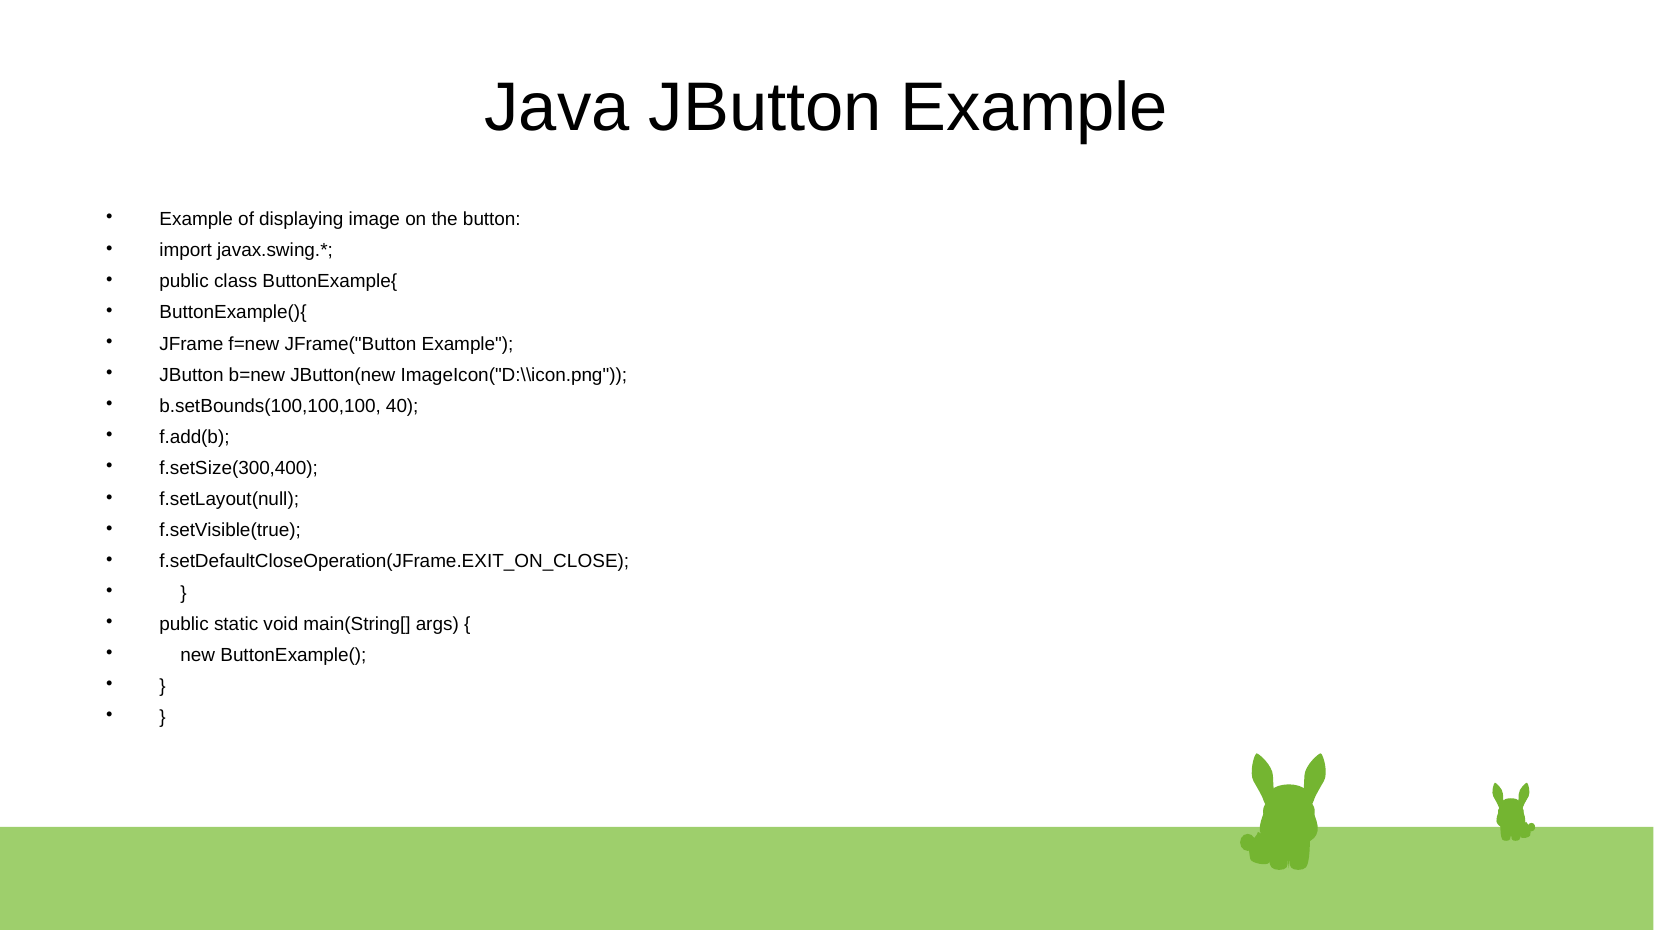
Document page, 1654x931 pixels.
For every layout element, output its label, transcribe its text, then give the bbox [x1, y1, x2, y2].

title Java JButton Example [88, 29, 1565, 177]
list Example of displaying image on the button: import javax.swing.*; public class ButtonExample{ ButtonExample(){ JFrame f=new JFrame("Button Example"); JButton b=new JButton(new ImageIcon("D:\\icon.png")); b.setBounds(100,100,100, 40); f.add(b); f.setSize(300,400); f.setLayout(null); f.setVisible(true); f.setDefaultCloseOperation(JFrame.EXIT_ON_CLOSE); } public static void main(String[] args) { new ButtonExample(); } } [88, 206, 1565, 738]
